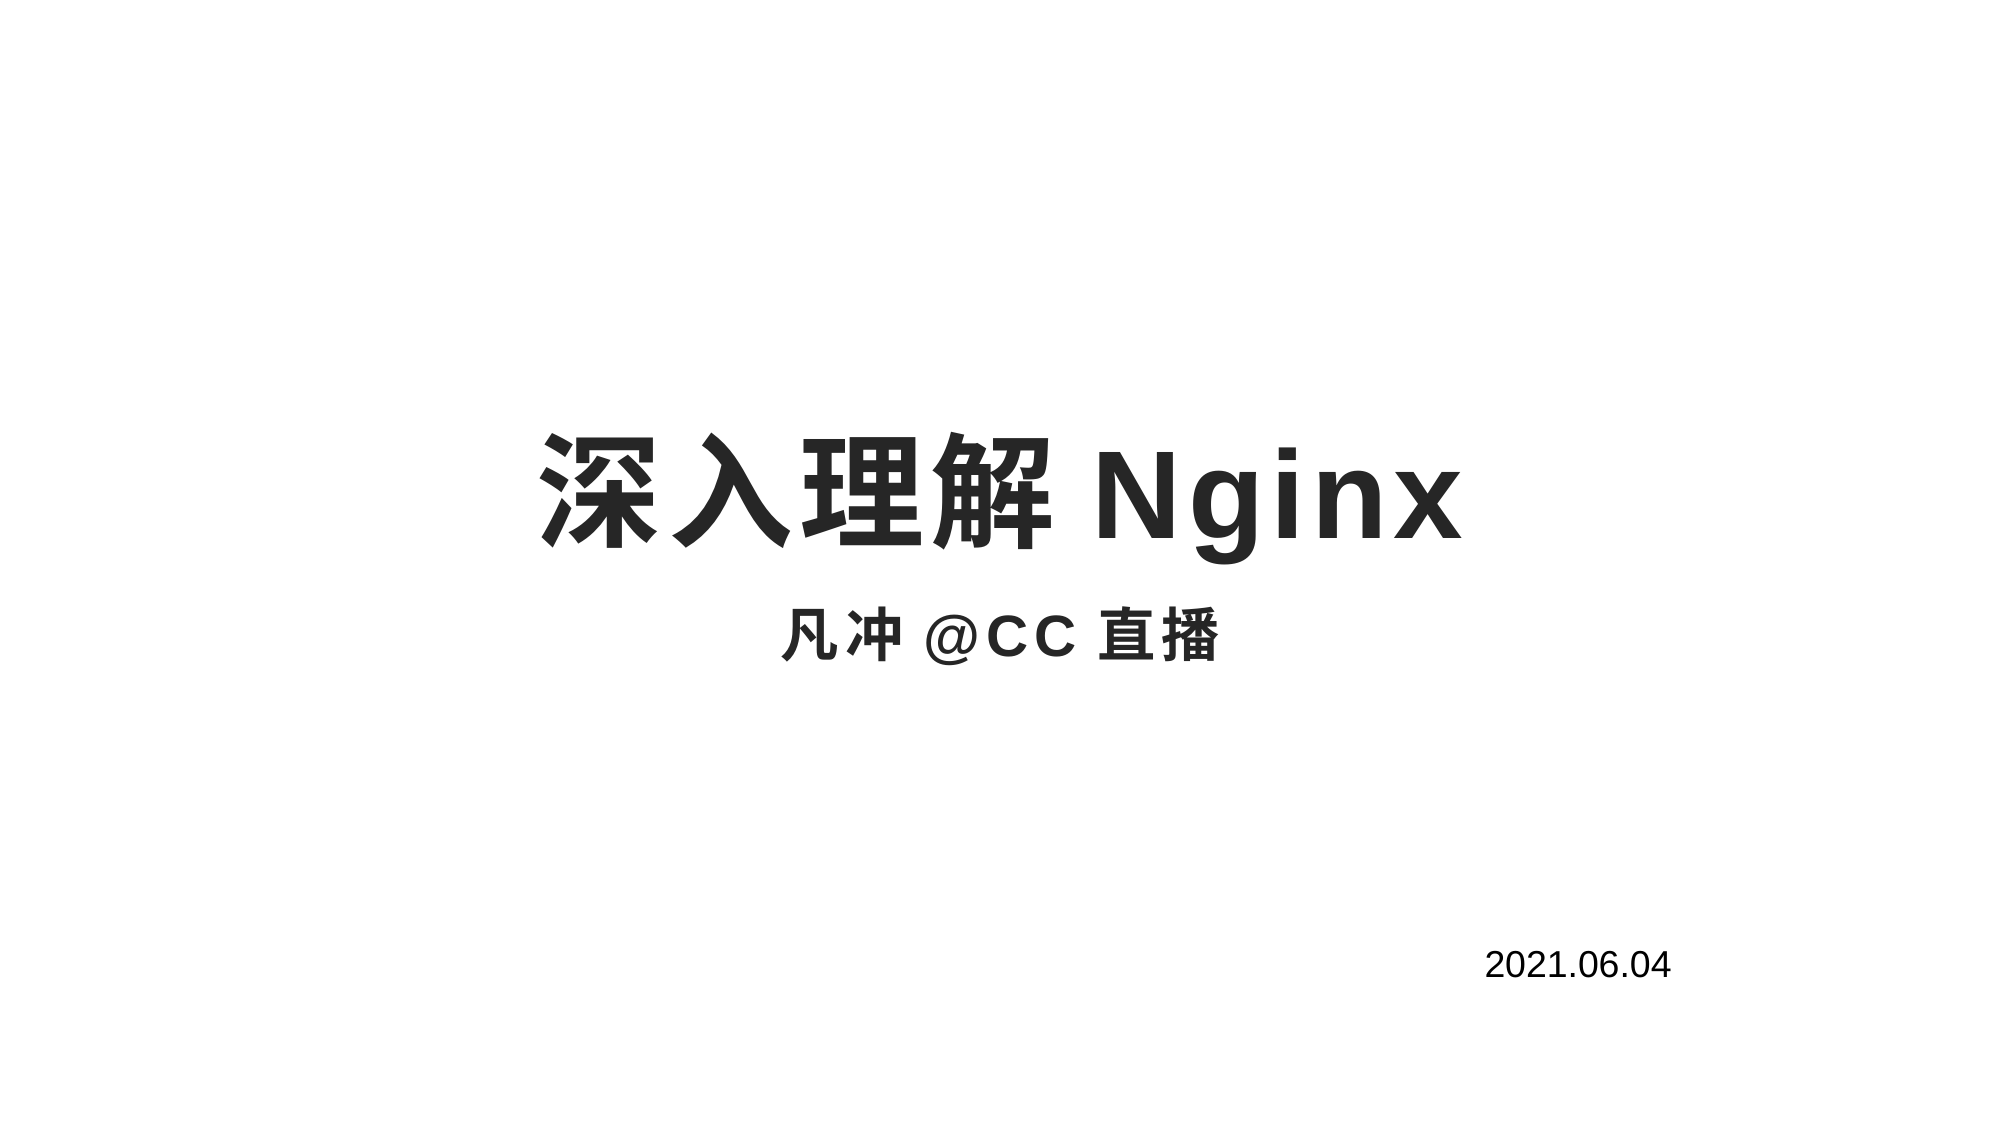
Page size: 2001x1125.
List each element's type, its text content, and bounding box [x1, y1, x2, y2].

text_box 2021.06.04 [1469, 932, 1796, 993]
subtitle 凡冲@CC直播 [196, 584, 1805, 826]
title 深入理解Nginx [196, 149, 1805, 572]
